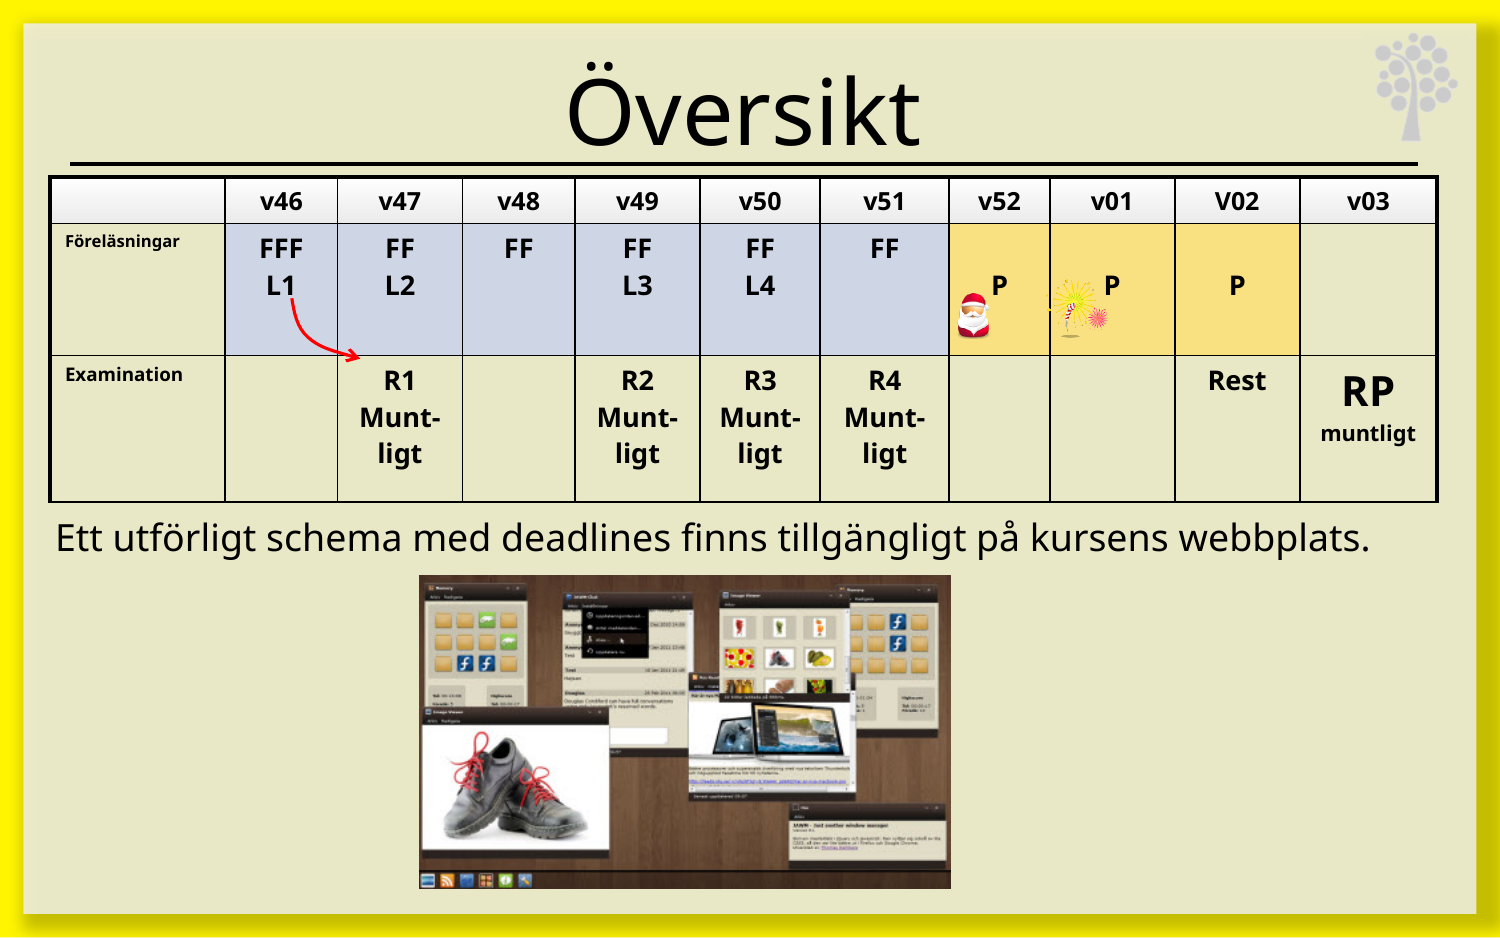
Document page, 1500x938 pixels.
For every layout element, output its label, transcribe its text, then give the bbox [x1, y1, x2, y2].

text_box Ett utförligt schema med deadlines finns tillgängligt på kursens webbplats. [40, 506, 1412, 611]
table_cell Examination [52, 356, 224, 501]
table_cell Rest [1176, 356, 1299, 501]
table_cell [950, 356, 1049, 501]
table_cell FF L4 [701, 224, 819, 355]
table_cell P [1051, 224, 1174, 355]
picture [418, 574, 951, 889]
table_header v03 [1301, 179, 1435, 223]
table_cell R3 Munt-ligt [701, 356, 819, 501]
table_cell Föreläsningar [52, 224, 224, 355]
table_header v50 [701, 179, 819, 223]
table_header v01 [1051, 179, 1174, 223]
picture [1045, 276, 1108, 339]
table_cell R2 Munt-ligt [576, 356, 699, 501]
table_cell R4 Munt-ligt [821, 356, 948, 501]
picture [950, 291, 998, 339]
table_header v48 [463, 179, 574, 223]
table_cell FF [821, 224, 948, 355]
table_header v49 [576, 179, 699, 223]
table_cell FF [463, 224, 574, 355]
table_cell FFF L1 [226, 224, 337, 355]
table_cell RP muntligt [1301, 356, 1435, 501]
table_header [52, 179, 224, 223]
table_cell R1 Munt-ligt [338, 356, 462, 501]
text_box [291, 298, 361, 363]
table_cell FF L2 [338, 224, 462, 355]
title Översikt [105, 46, 1381, 174]
table_cell [1051, 356, 1174, 501]
table_header v52 [950, 179, 1049, 223]
table_cell P [1176, 224, 1299, 355]
table_header v47 [338, 179, 462, 223]
table_header V02 [1176, 179, 1299, 223]
table_cell FF L3 [576, 224, 699, 355]
table_header v51 [821, 179, 948, 223]
table_cell [226, 356, 337, 501]
table_cell P [950, 224, 1049, 355]
table_cell [463, 356, 574, 501]
table_header v46 [226, 179, 337, 223]
table_cell [1301, 224, 1435, 355]
